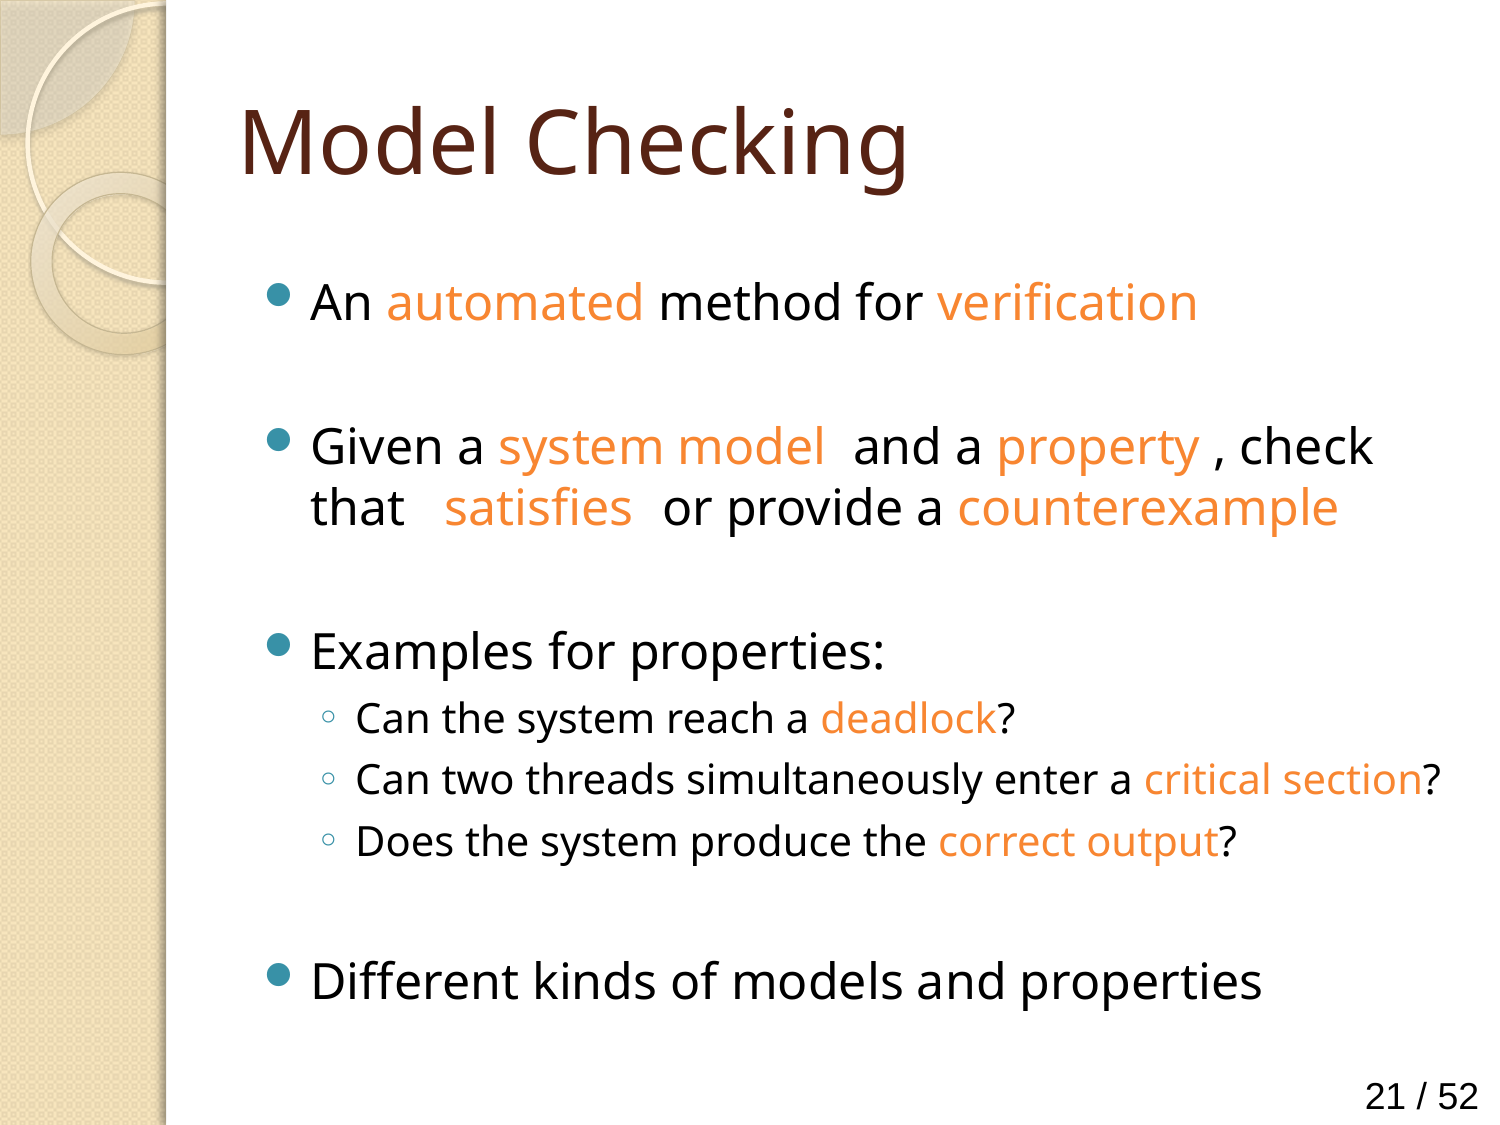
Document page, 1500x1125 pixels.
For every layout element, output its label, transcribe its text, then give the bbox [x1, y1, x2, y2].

title Model Checking [222, 45, 1500, 233]
